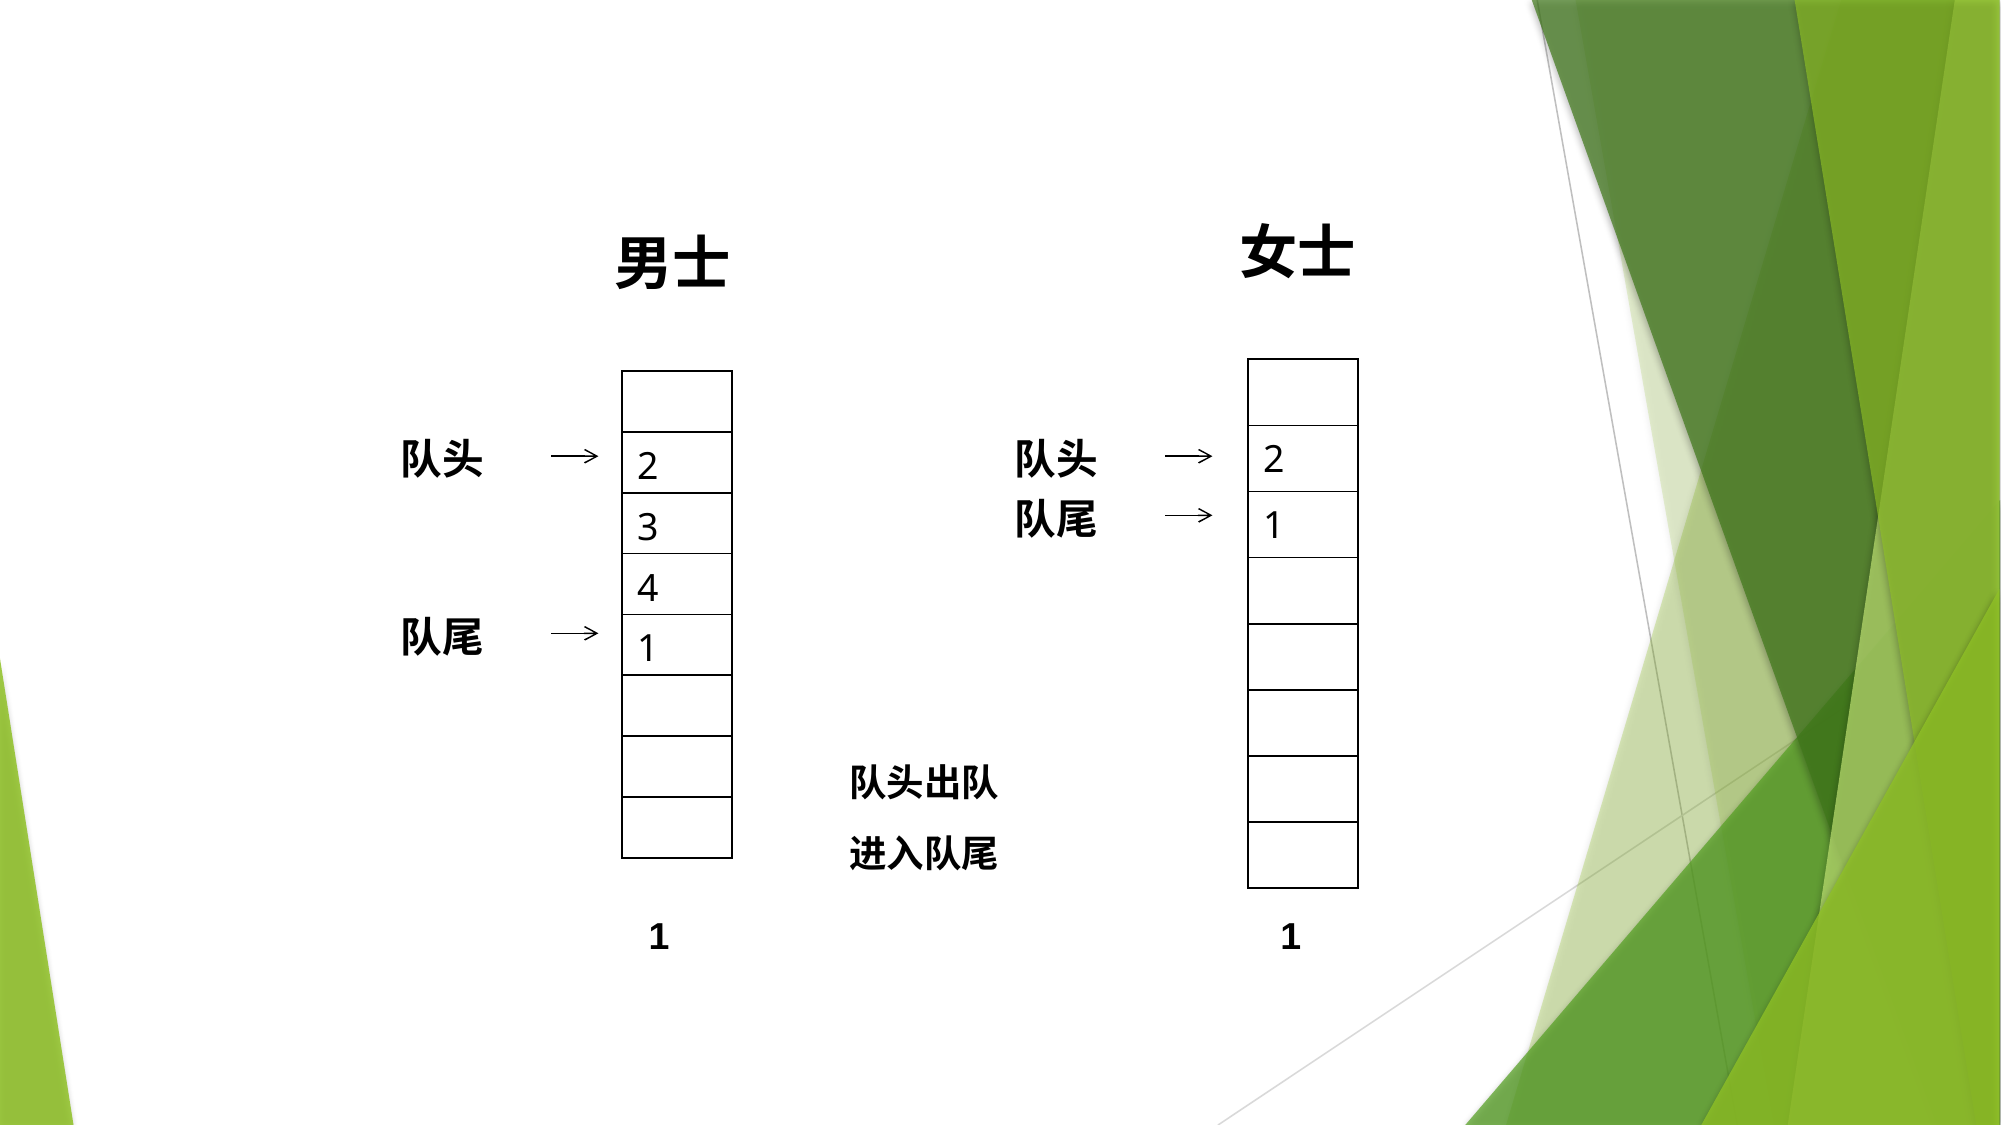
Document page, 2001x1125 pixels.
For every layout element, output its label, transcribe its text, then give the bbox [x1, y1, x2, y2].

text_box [385, 425, 599, 493]
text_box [999, 484, 1213, 552]
table_cell 4 [623, 554, 731, 614]
table_cell [623, 798, 731, 857]
table_cell [623, 676, 731, 735]
table_cell [1249, 625, 1357, 689]
text_box 1 [1265, 904, 1337, 965]
text_box 女士 [1224, 208, 1378, 293]
table_cell 1 [1249, 492, 1357, 557]
table_cell [1249, 558, 1357, 623]
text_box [999, 425, 1213, 484]
table_cell 2 [623, 433, 731, 492]
table_cell [623, 737, 731, 796]
table_cell 1 [623, 615, 731, 674]
table_cell 3 [623, 494, 731, 553]
table_header [623, 372, 731, 431]
table_header [1249, 360, 1357, 425]
text_box 进入队尾 [834, 822, 1047, 883]
text_box 队头出队 [834, 751, 1065, 812]
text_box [385, 602, 599, 670]
text_box 1 [633, 904, 705, 965]
text_box 男士 [599, 218, 746, 304]
table_cell [1249, 757, 1357, 821]
table_cell 2 [1249, 426, 1357, 491]
table_cell [1249, 691, 1357, 755]
table_cell [1249, 823, 1357, 887]
